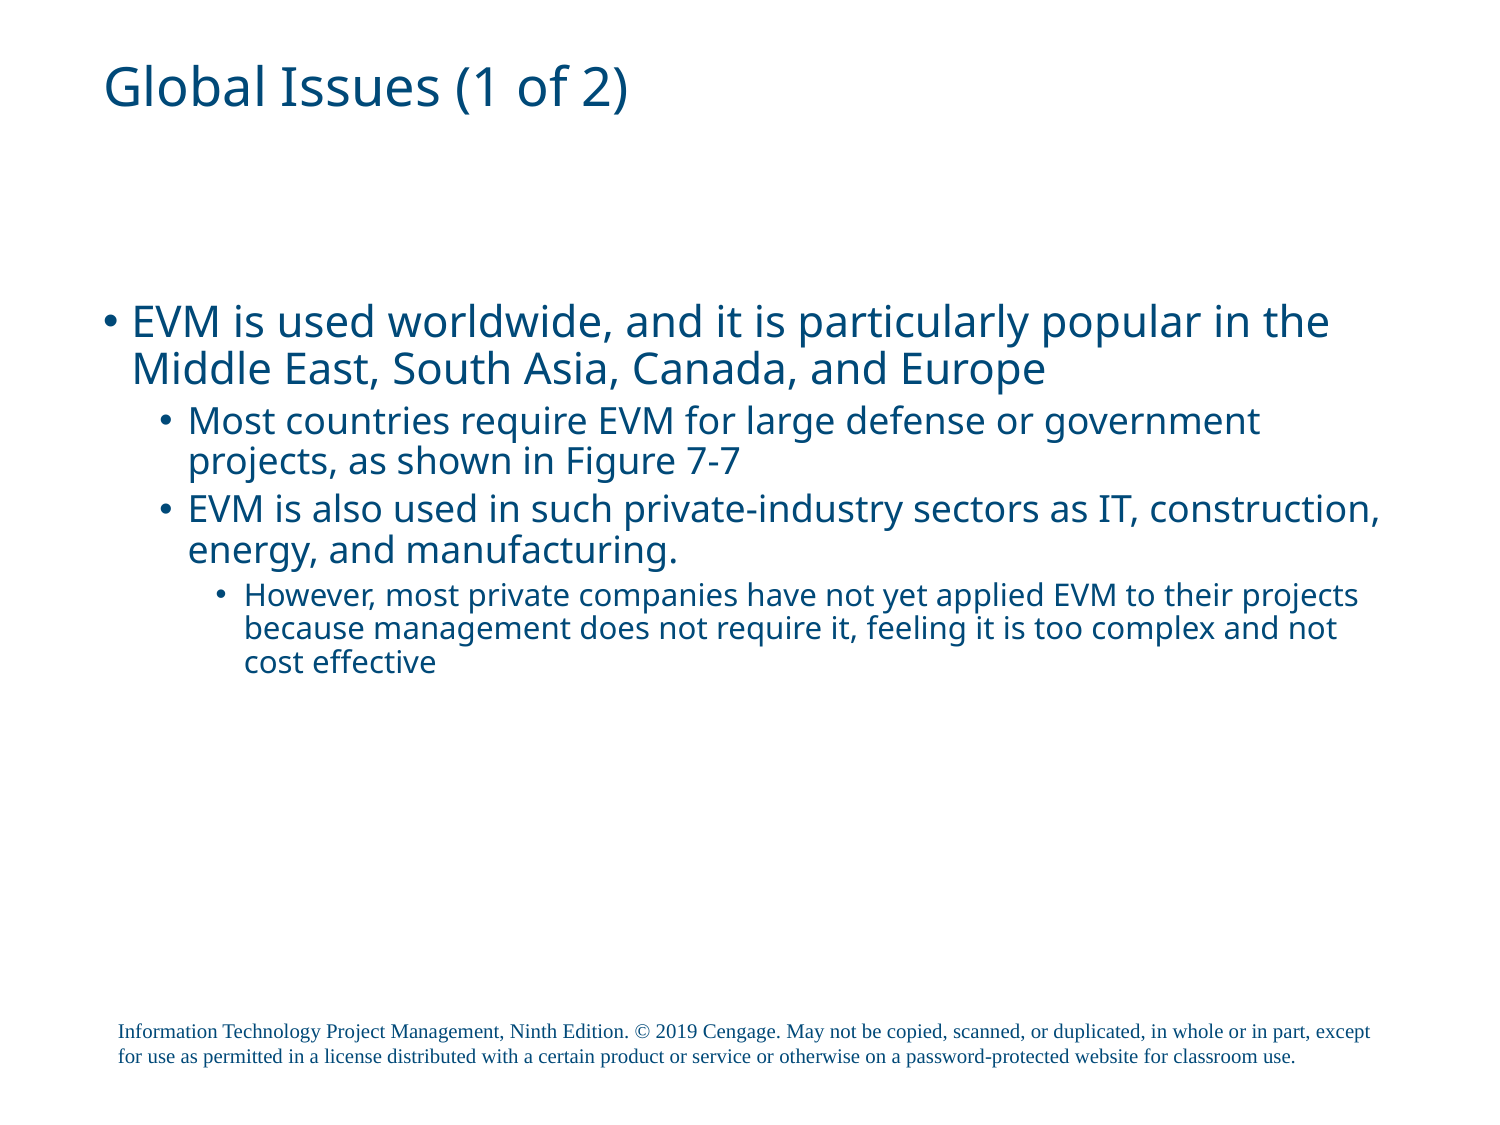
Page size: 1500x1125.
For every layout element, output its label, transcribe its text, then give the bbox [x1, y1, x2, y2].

footer Information Technology Project Management, Ninth Edition. © 2019 Cengage. May not be copied, scanned, or duplicated, in whole or in part, except for use as permitted in a license distributed with a certain product or service or otherwise on a password-protected website for classroom use. [103, 1009, 1397, 1070]
title Global Issues (1 of 2) [103, 59, 1397, 278]
list EVM is used worldwide, and it is particularly popular in the Middle East, South Asia, Canada, and Europe Most countries require EVM for large defense or government projects, as shown in Figure 7-7 EVM is also used in such private-industry sectors as IT, construction, energy, and manufacturing. However, most private companies have not yet applied EVM to their projects because management does not require it, feeling it is too complex and not cost effective [103, 299, 1397, 1009]
